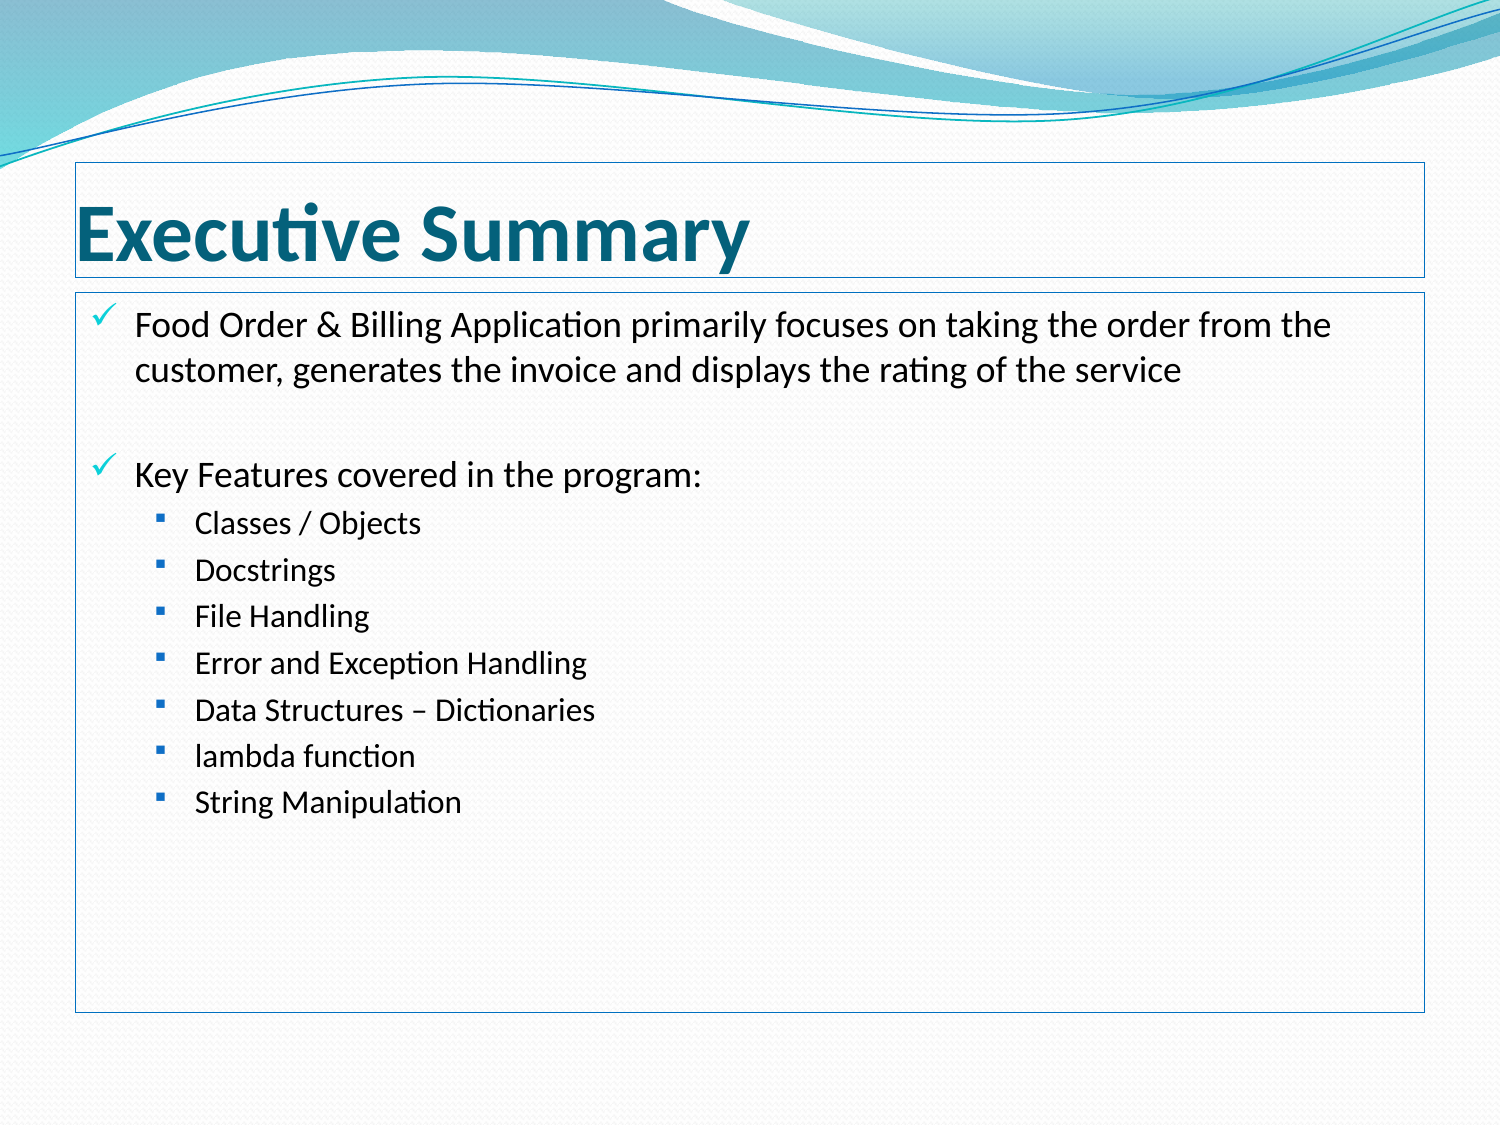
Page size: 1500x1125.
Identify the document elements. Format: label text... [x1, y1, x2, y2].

list Food Order & Billing Application primarily focuses on taking the order from the customer, generates the invoice and displays the rating of the service Key Features covered in the program: Classes / Objects Docstrings File Handling Error and Exception Handling Data Structures – Dictionaries lambda function String Manipulation [75, 292, 1425, 1013]
title Executive Summary [75, 162, 1425, 278]
